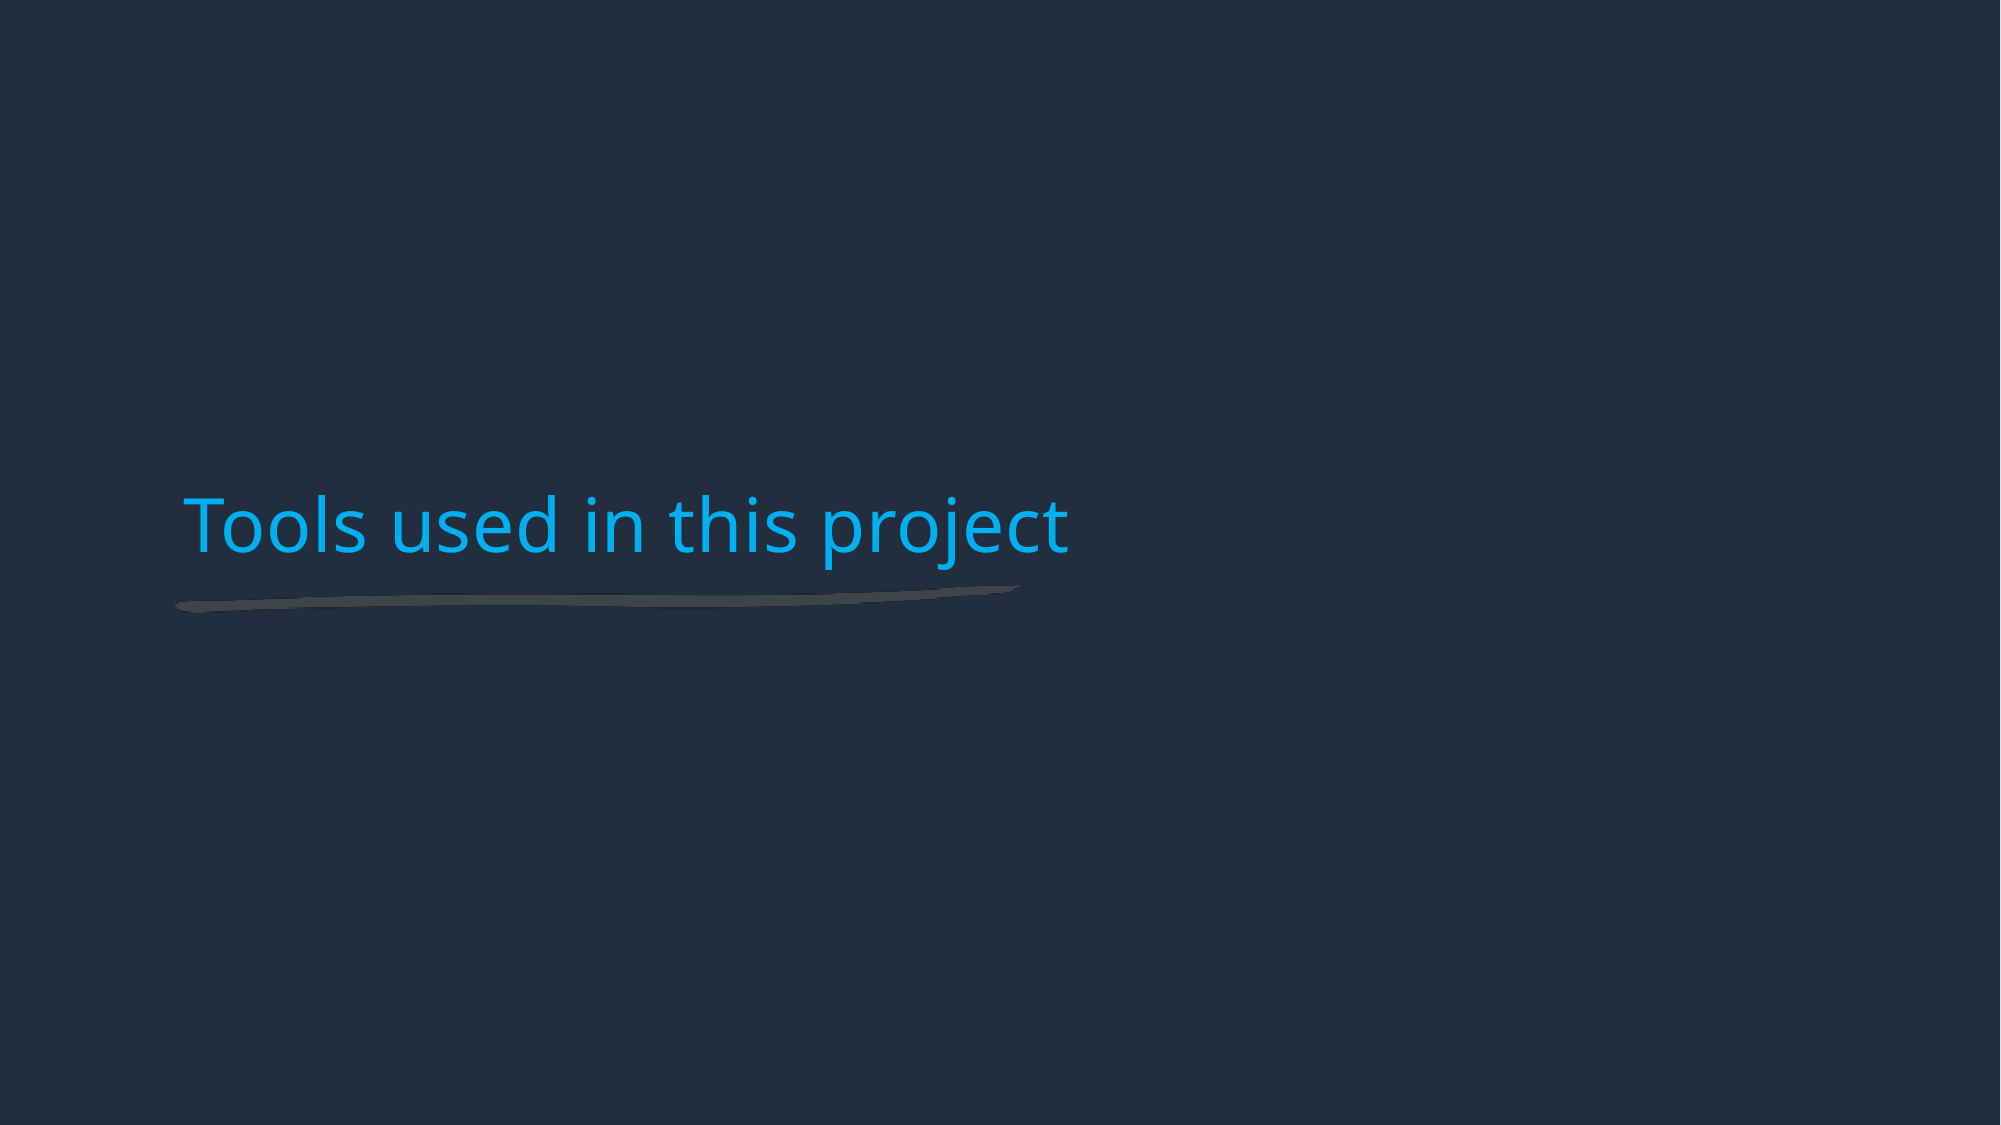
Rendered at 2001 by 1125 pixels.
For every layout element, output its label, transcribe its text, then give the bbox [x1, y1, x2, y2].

title Tools used in this project [181, 474, 1344, 665]
text_box [174, 585, 1025, 613]
